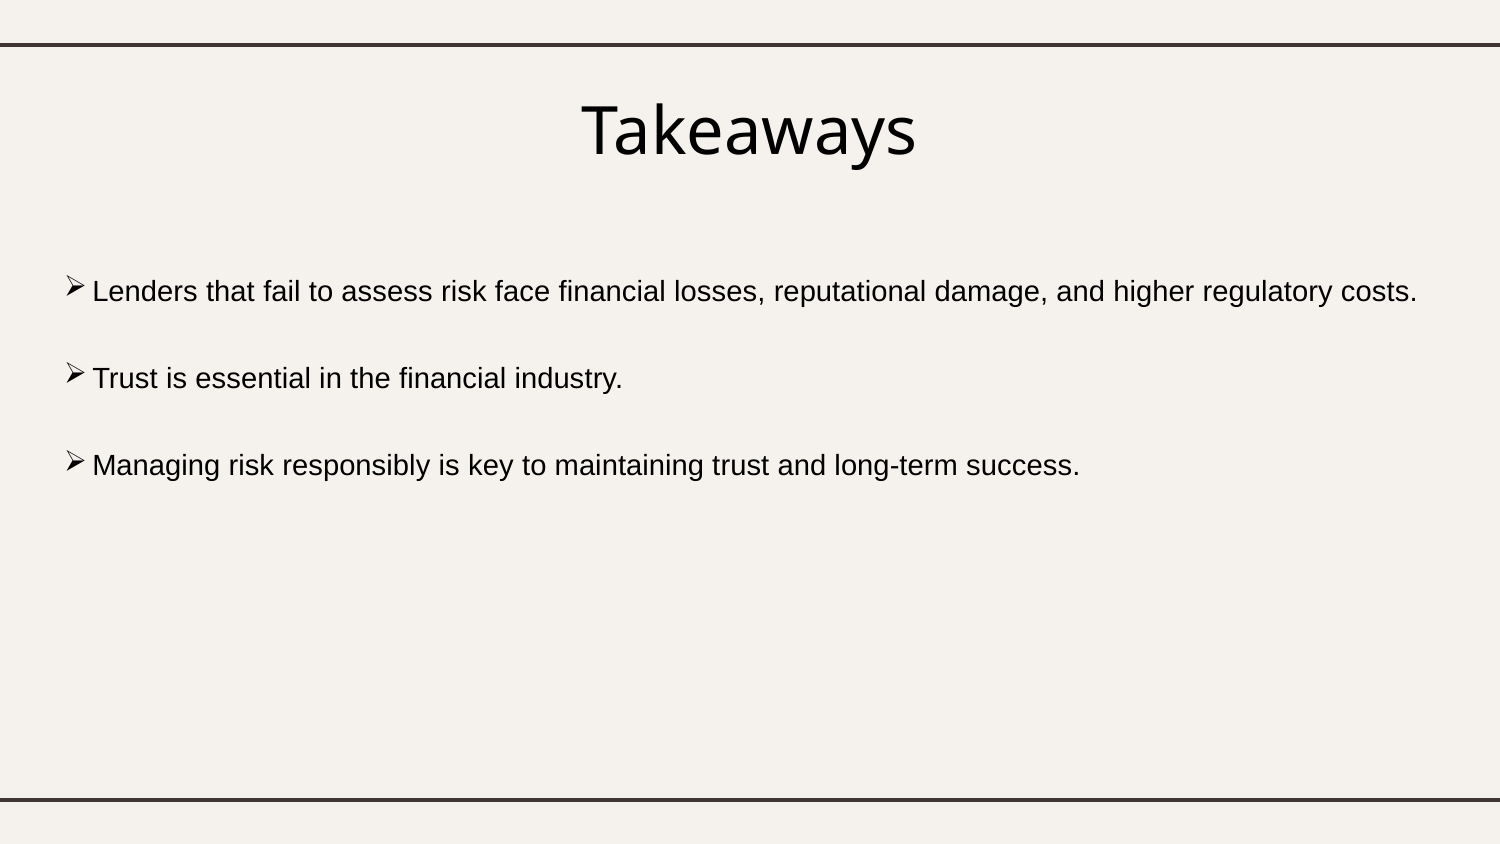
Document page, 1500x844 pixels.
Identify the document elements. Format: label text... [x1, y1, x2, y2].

title Takeaways [116, 72, 1383, 167]
text_box Lenders that fail to assess risk face financial losses, reputational damage, and higher regulatory costs. Trust is essential in the financial industry. Managing risk responsibly is key to maintaining trust and long-term success. [49, 212, 1451, 490]
